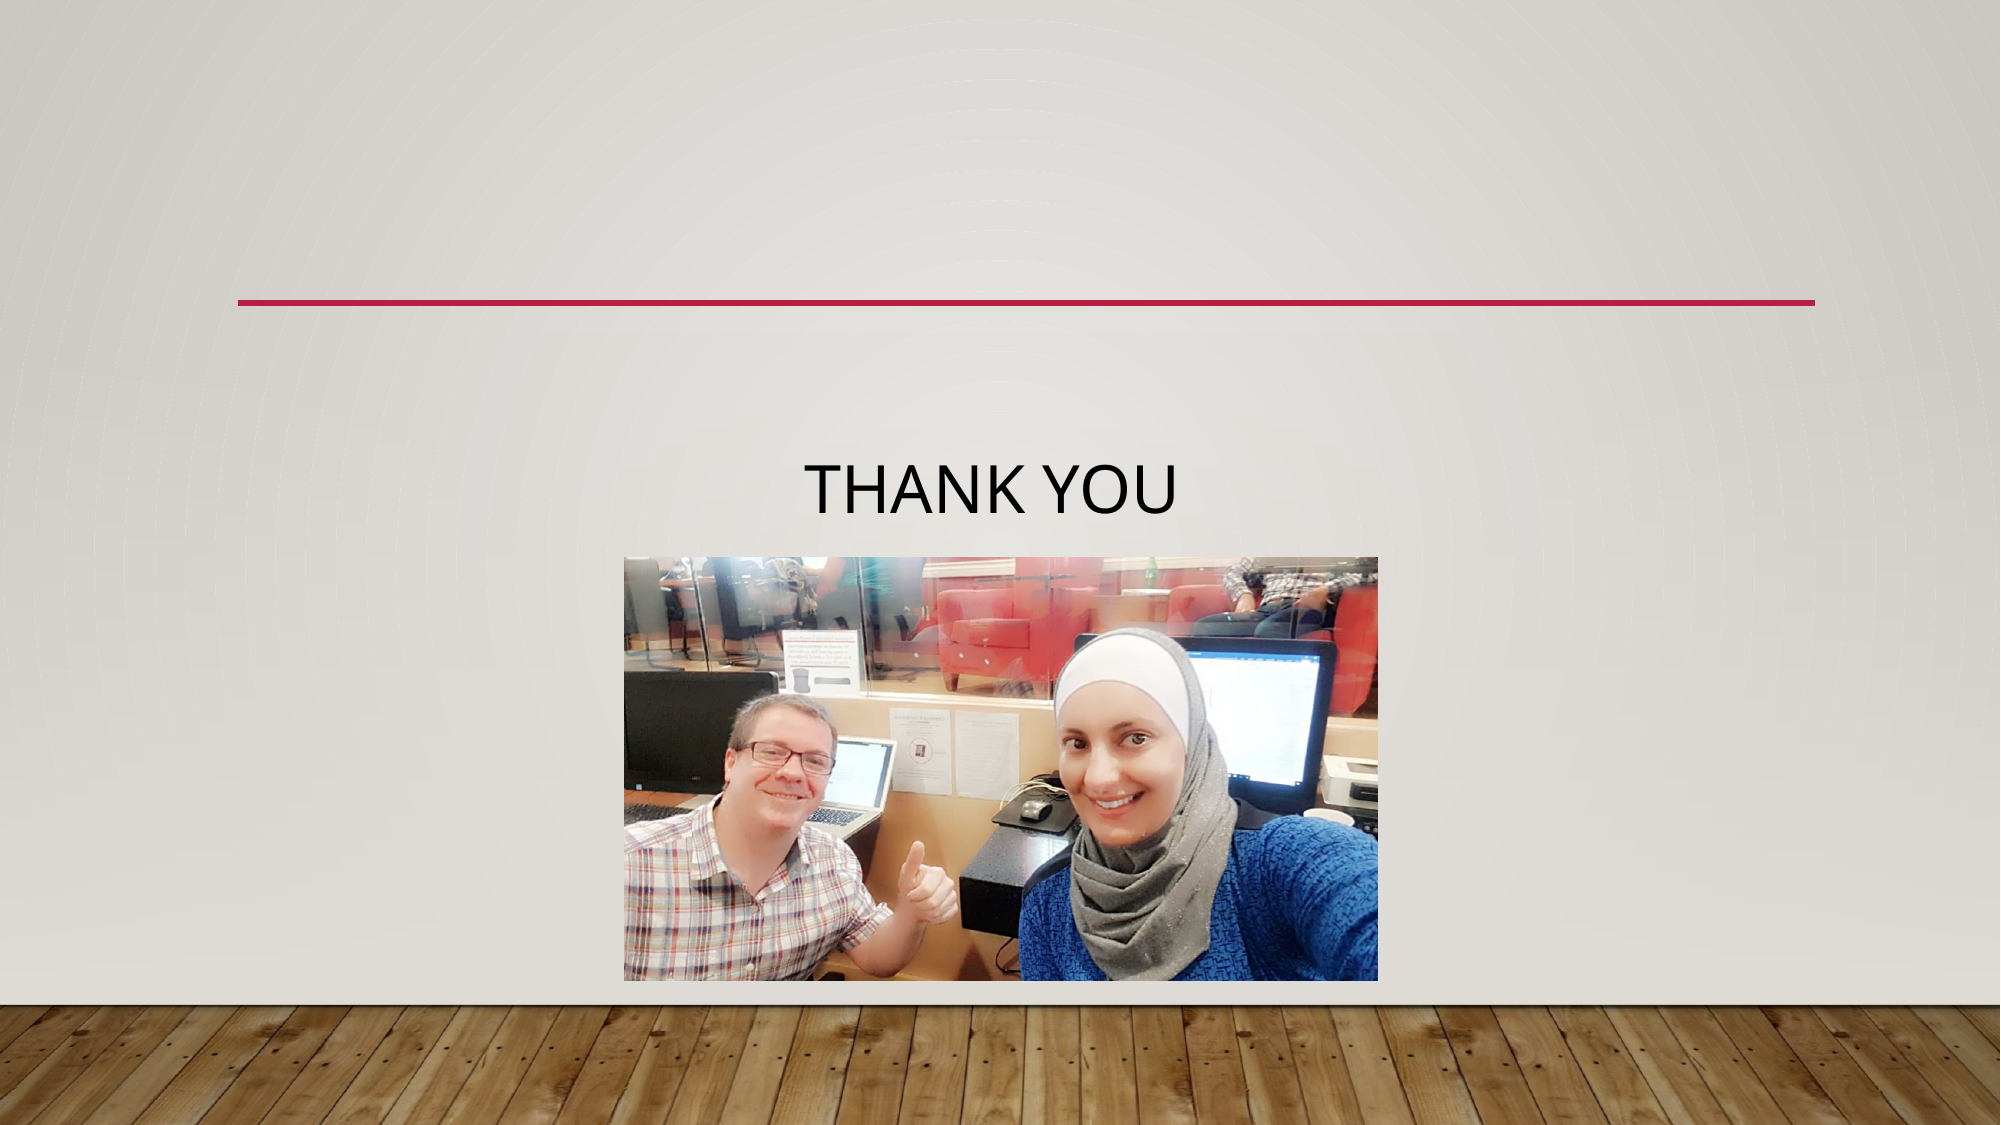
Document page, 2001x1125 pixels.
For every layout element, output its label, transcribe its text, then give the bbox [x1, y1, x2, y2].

picture [0, 1005, 2000, 1125]
picture [624, 556, 1379, 982]
title Thank you [138, 448, 1864, 666]
